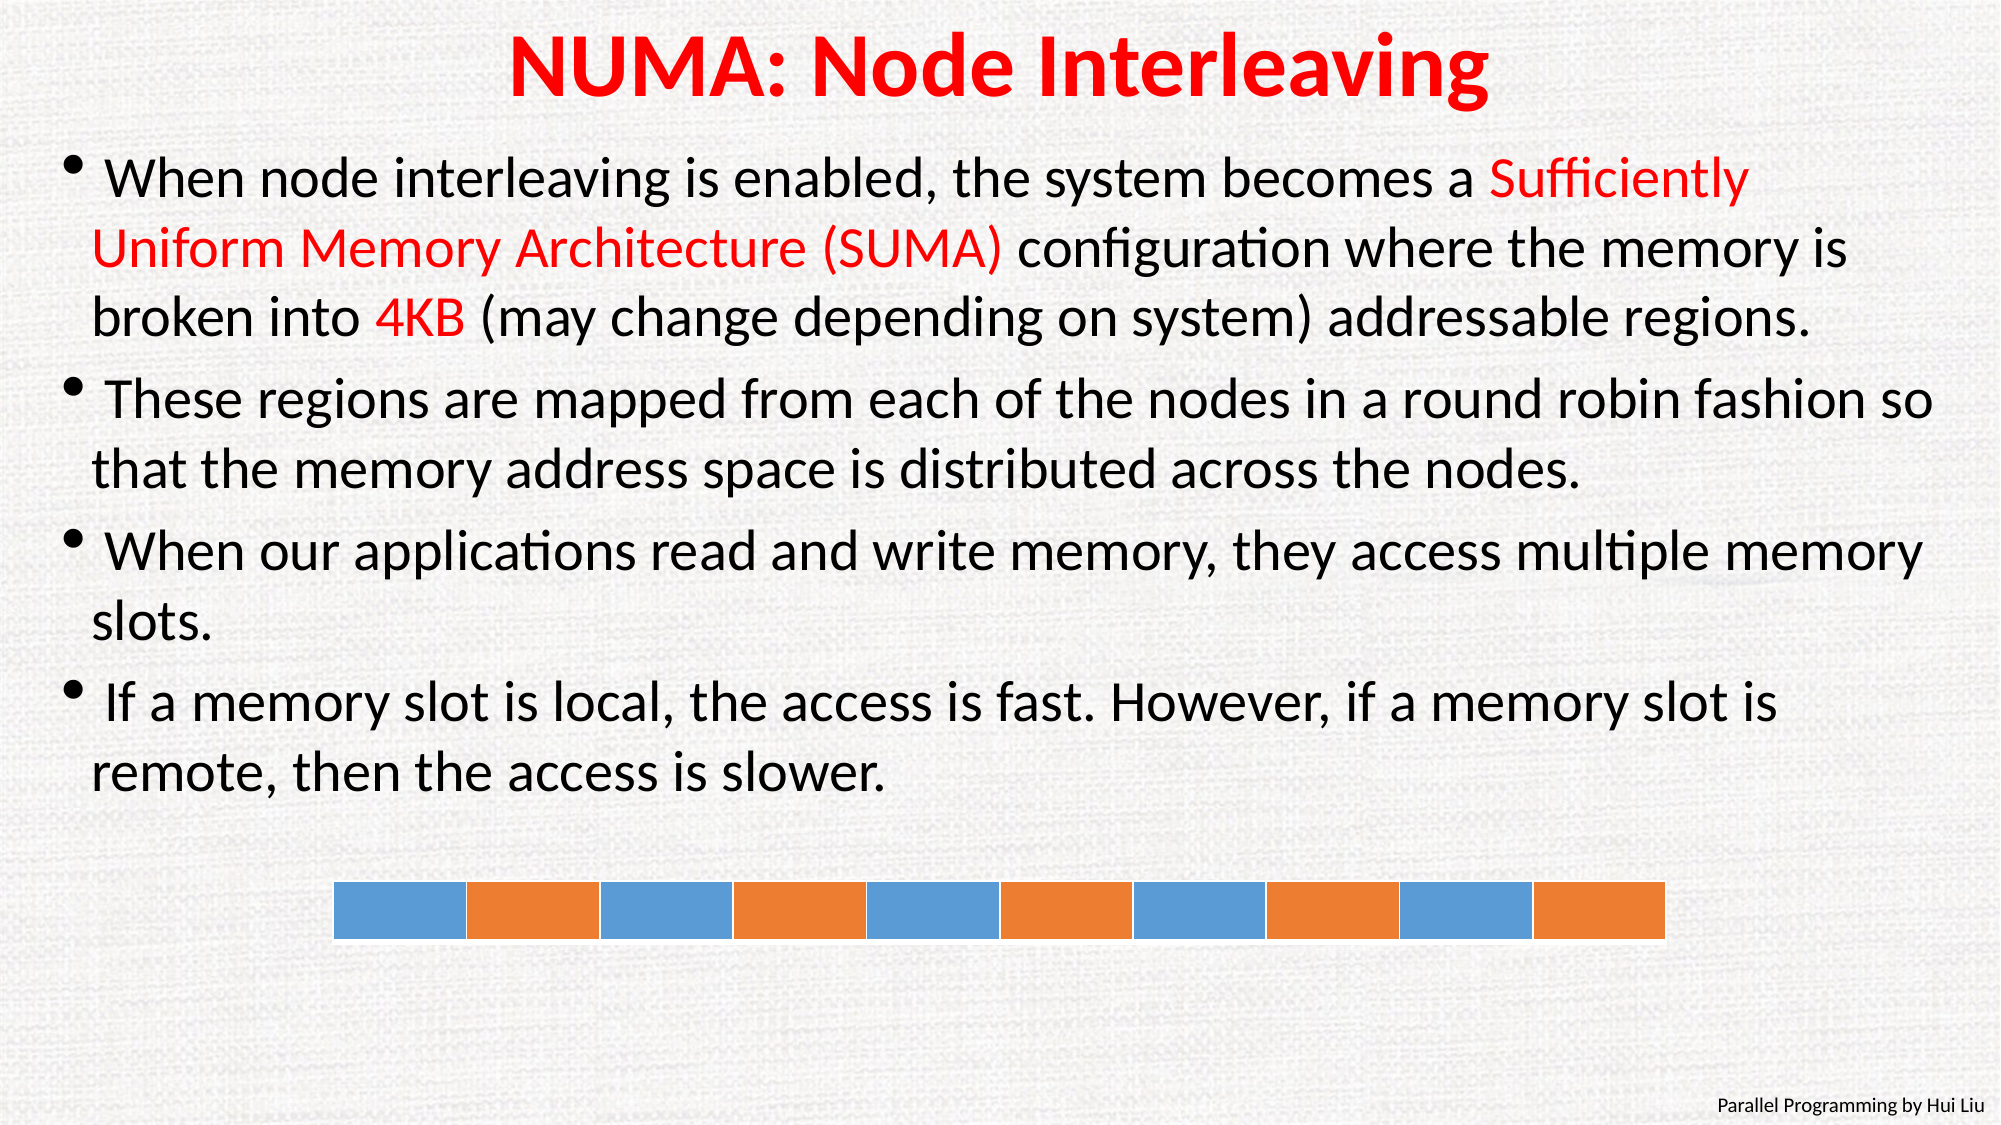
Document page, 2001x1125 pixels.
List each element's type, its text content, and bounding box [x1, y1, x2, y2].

text_box Parallel Programming by Hui Liu [1686, 1084, 2000, 1125]
table_header [734, 882, 866, 939]
picture [0, 0, 2001, 1125]
table_header [334, 882, 466, 939]
table_header [1001, 882, 1132, 939]
table_header [601, 882, 732, 939]
title NUMA: Node Interleaving [94, 10, 1906, 132]
table_header [867, 882, 999, 939]
table_header [1400, 882, 1532, 939]
table_header [467, 882, 599, 939]
text_box When node interleaving is enabled, the system becomes a Sufficiently Uniform Memory Architecture (SUMA) configuration where the memory is broken into 4KB (may change depending on system) addressable regions. These regions are mapped from each of the nodes in a round robin fashion so that the memory address space is distributed across the nodes. When our applications read and write memory, they access multiple memory slots. If a memory slot is local, the access is fast. However, if a memory slot is remote, then the access is slower. [55, 132, 1944, 808]
table_header [1134, 882, 1265, 939]
table_header [1534, 882, 1665, 939]
table_header [1267, 882, 1399, 939]
